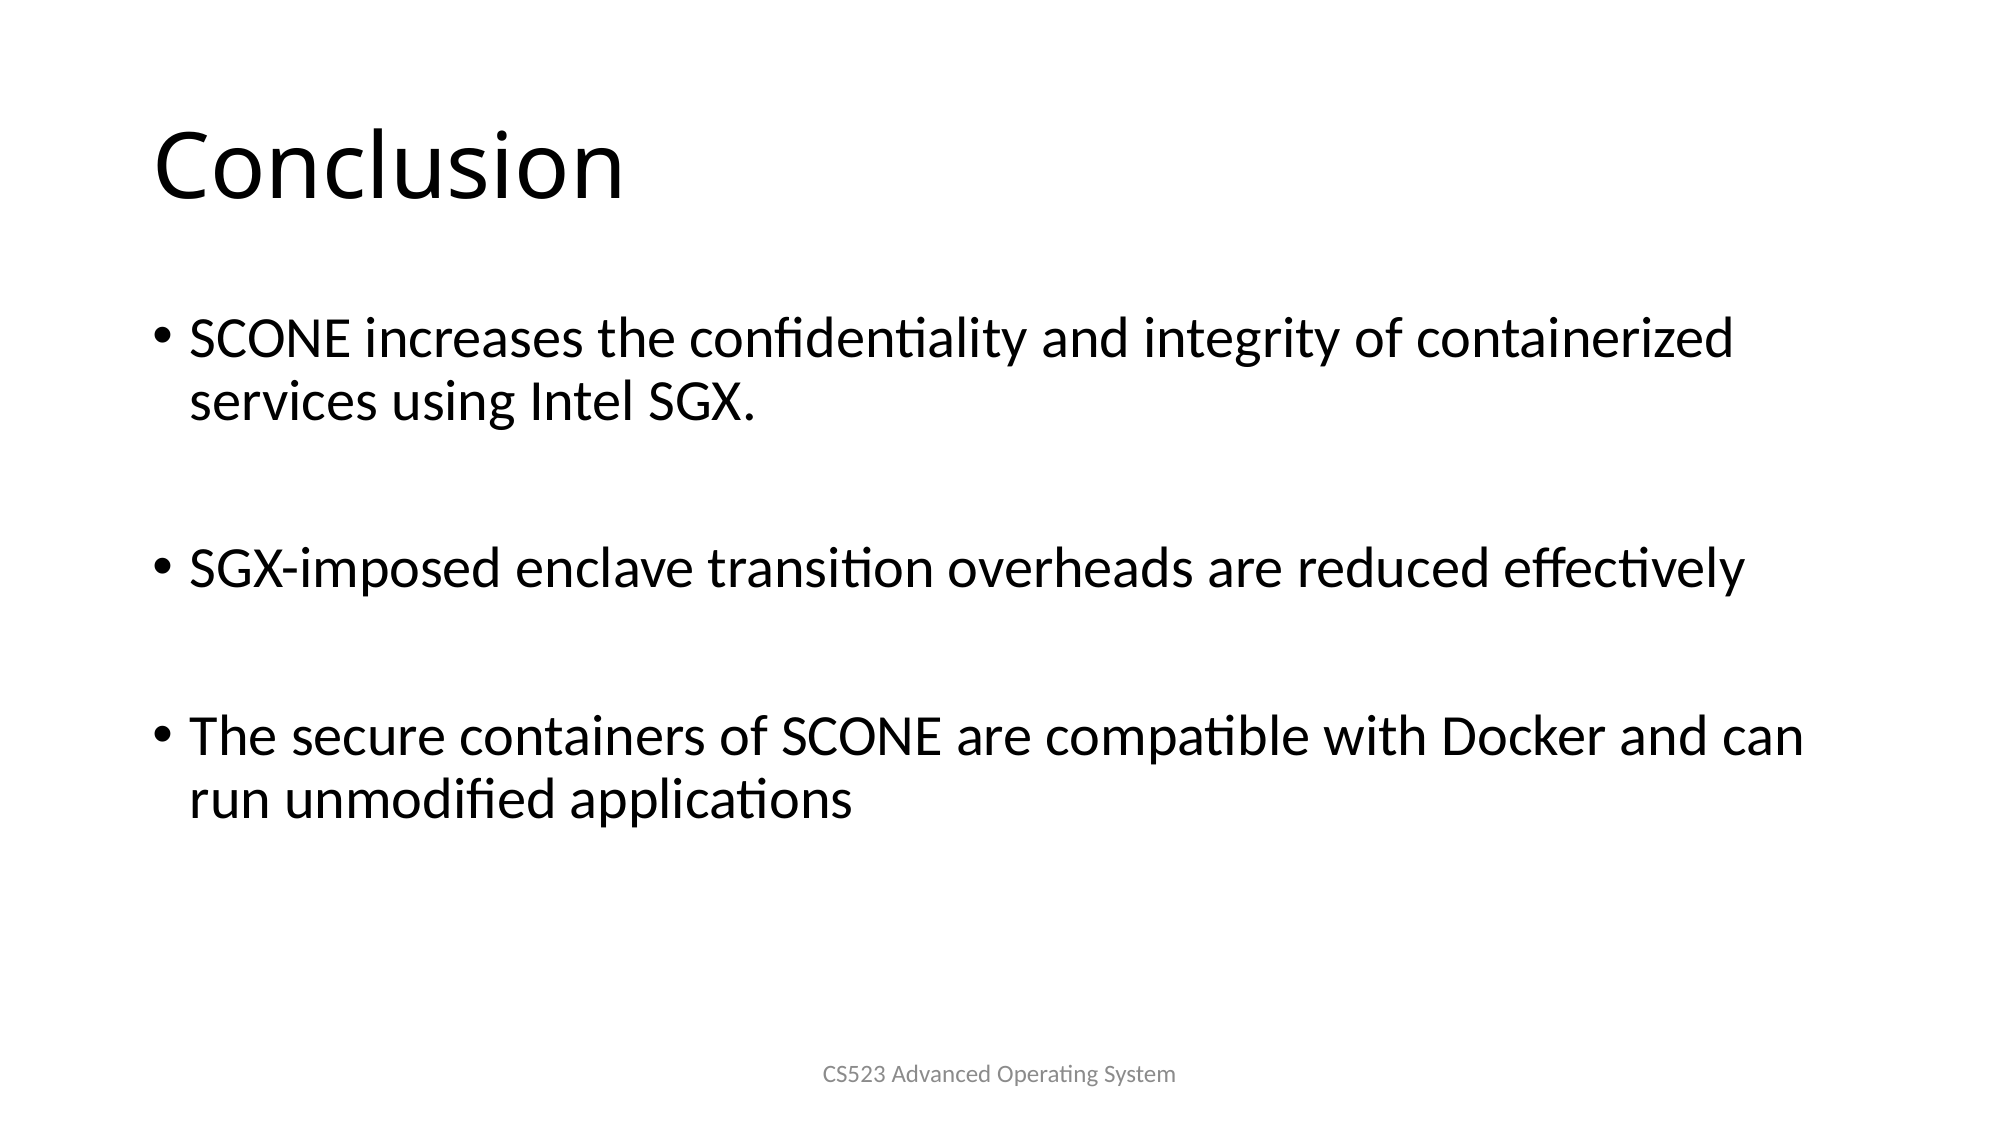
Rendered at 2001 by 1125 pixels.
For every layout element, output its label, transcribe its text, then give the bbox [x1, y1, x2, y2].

footer CS523 Advanced Operating System [662, 1042, 1338, 1103]
list SCONE increases the confidentiality and integrity of containerized services using Intel SGX. SGX-imposed enclave transition overheads are reduced effectively The secure containers of SCONE are compatible with Docker and can run unmodified applications [137, 299, 1863, 1014]
title Conclusion [137, 59, 1863, 278]
